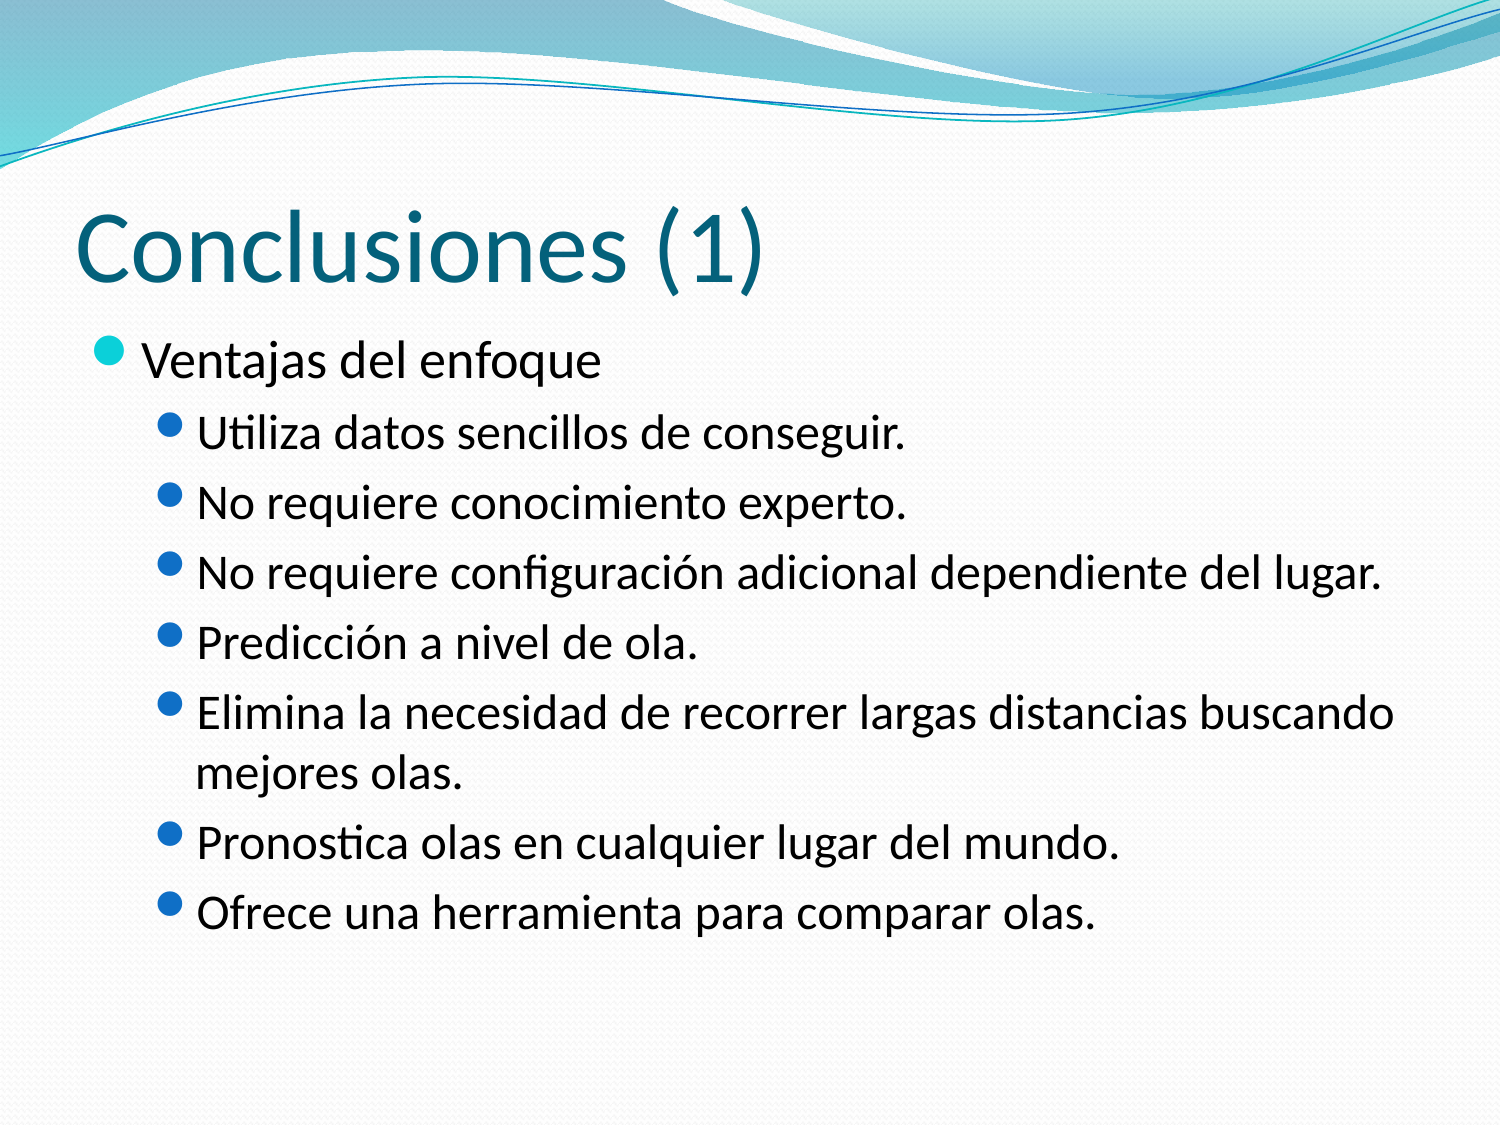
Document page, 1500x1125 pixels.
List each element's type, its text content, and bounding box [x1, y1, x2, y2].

title Conclusiones (1) [75, 115, 1425, 303]
list Ventajas del enfoque Utiliza datos sencillos de conseguir. No requiere conocimiento experto. No requiere configuración adicional dependiente del lugar. Predicción a nivel de ola. Elimina la necesidad de recorrer largas distancias buscando mejores olas. Pronostica olas en cualquier lugar del mundo. Ofrece una herramienta para comparar olas. [75, 317, 1425, 1038]
